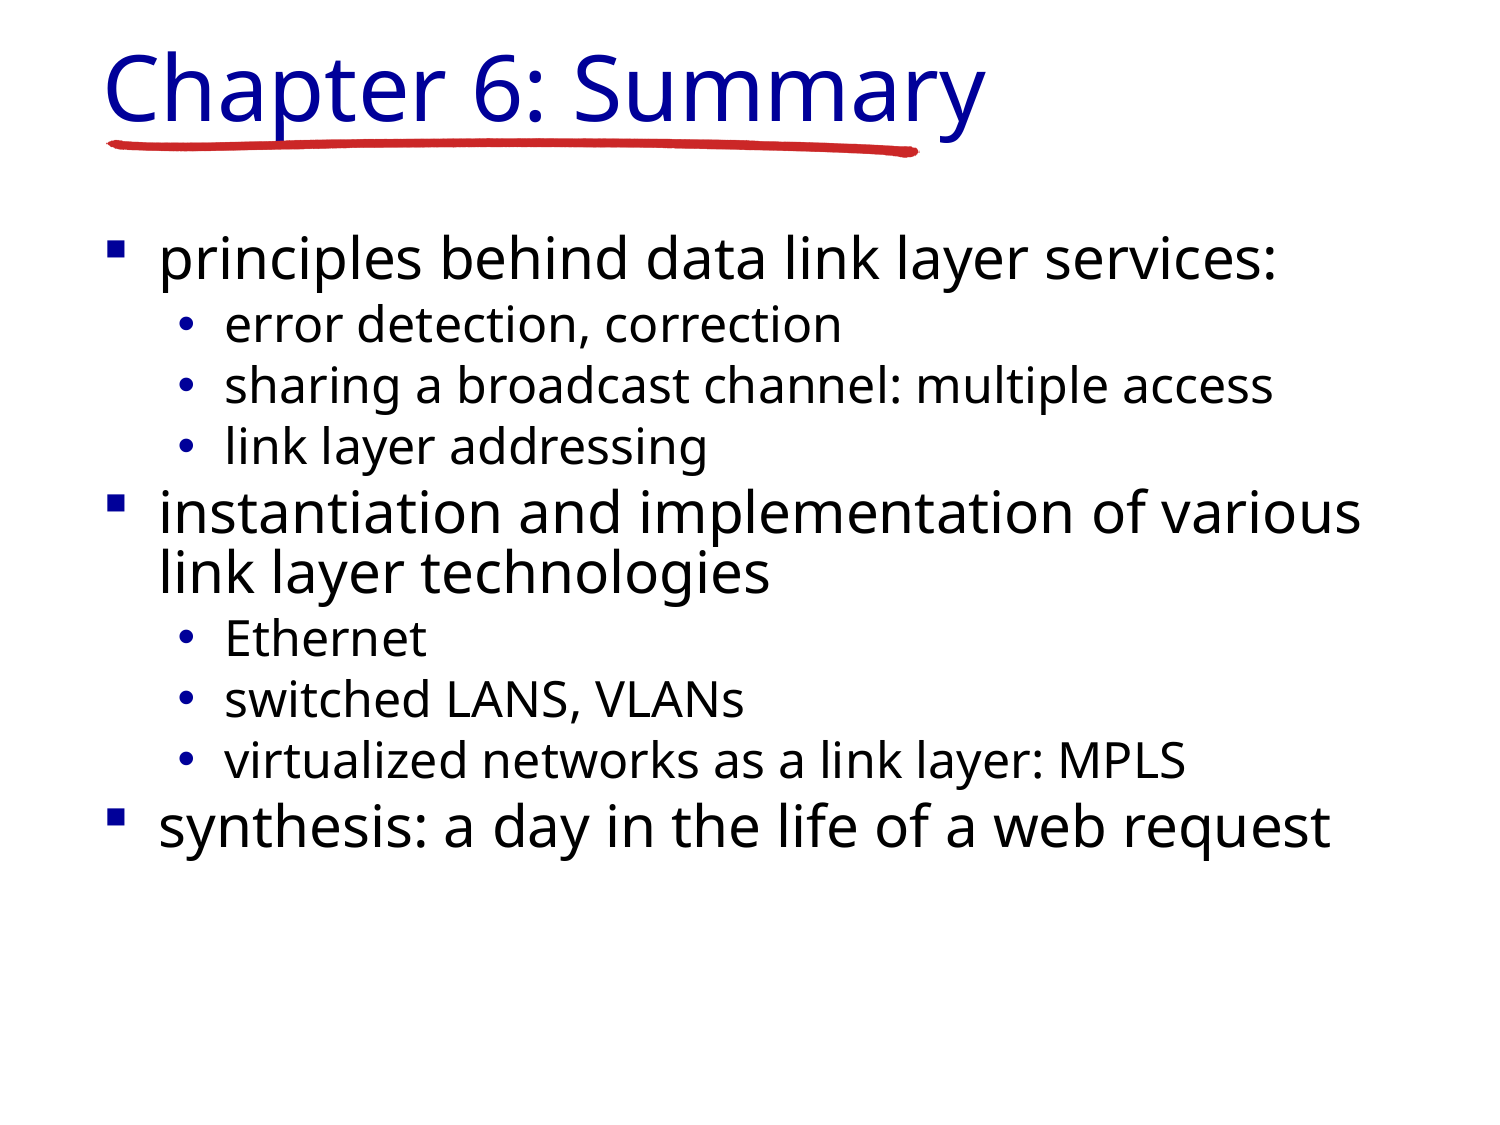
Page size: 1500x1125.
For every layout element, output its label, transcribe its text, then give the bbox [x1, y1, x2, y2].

picture [103, 133, 929, 163]
list principles behind data link layer services: error detection, correction sharing a broadcast channel: multiple access link layer addressing instantiation and implementation of various link layer technologies Ethernet switched LANS, VLANs virtualized networks as a link layer: MPLS synthesis: a day in the life of a web request [87, 224, 1389, 988]
title Chapter 6: Summary [87, 25, 1363, 144]
